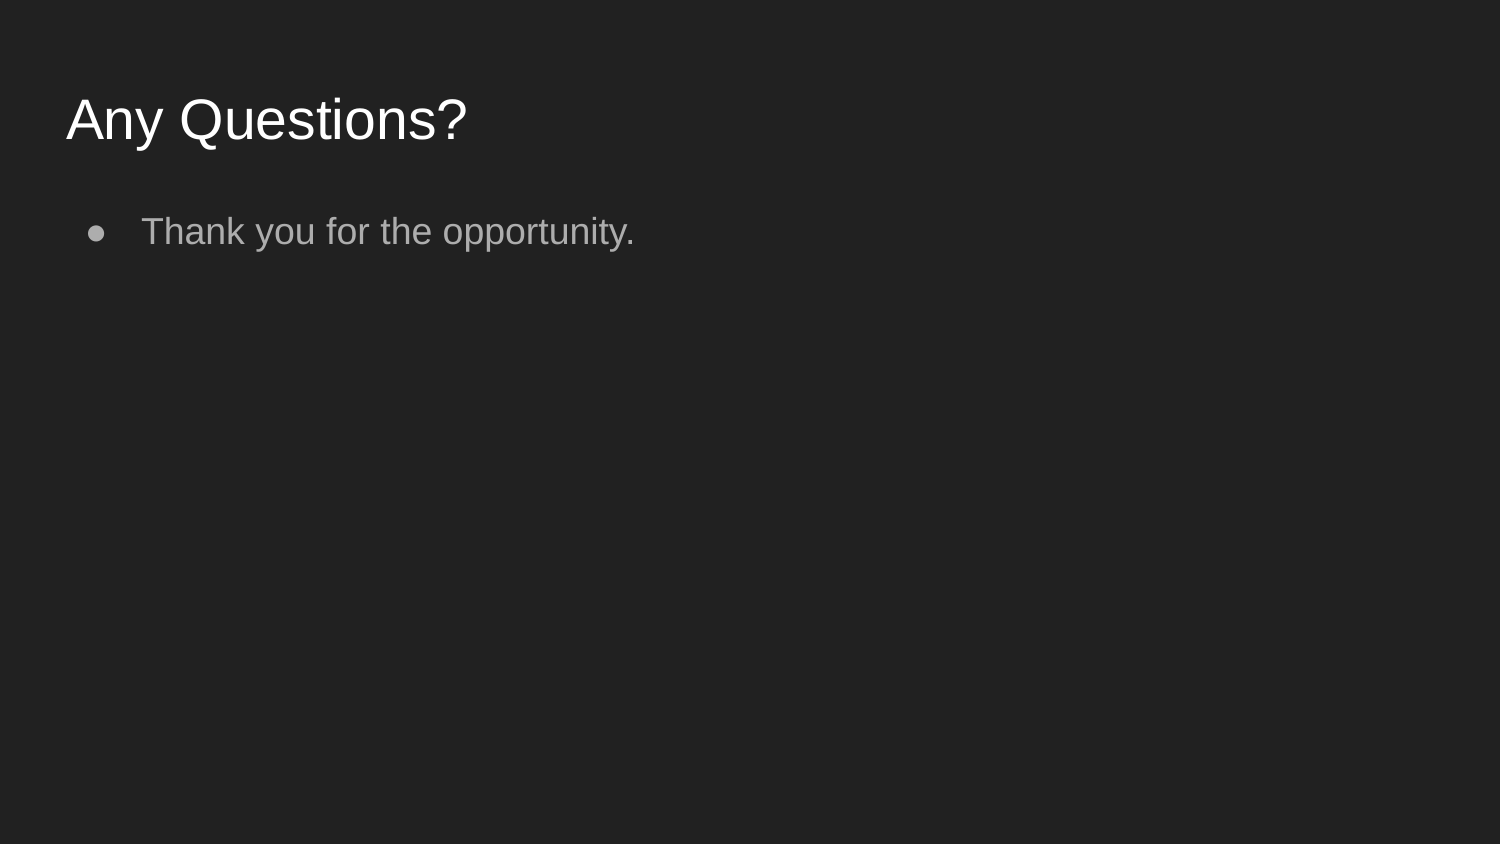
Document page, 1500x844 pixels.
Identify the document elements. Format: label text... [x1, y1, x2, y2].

title Any Questions? [51, 72, 1449, 167]
list Thank you for the opportunity. [51, 189, 1449, 750]
